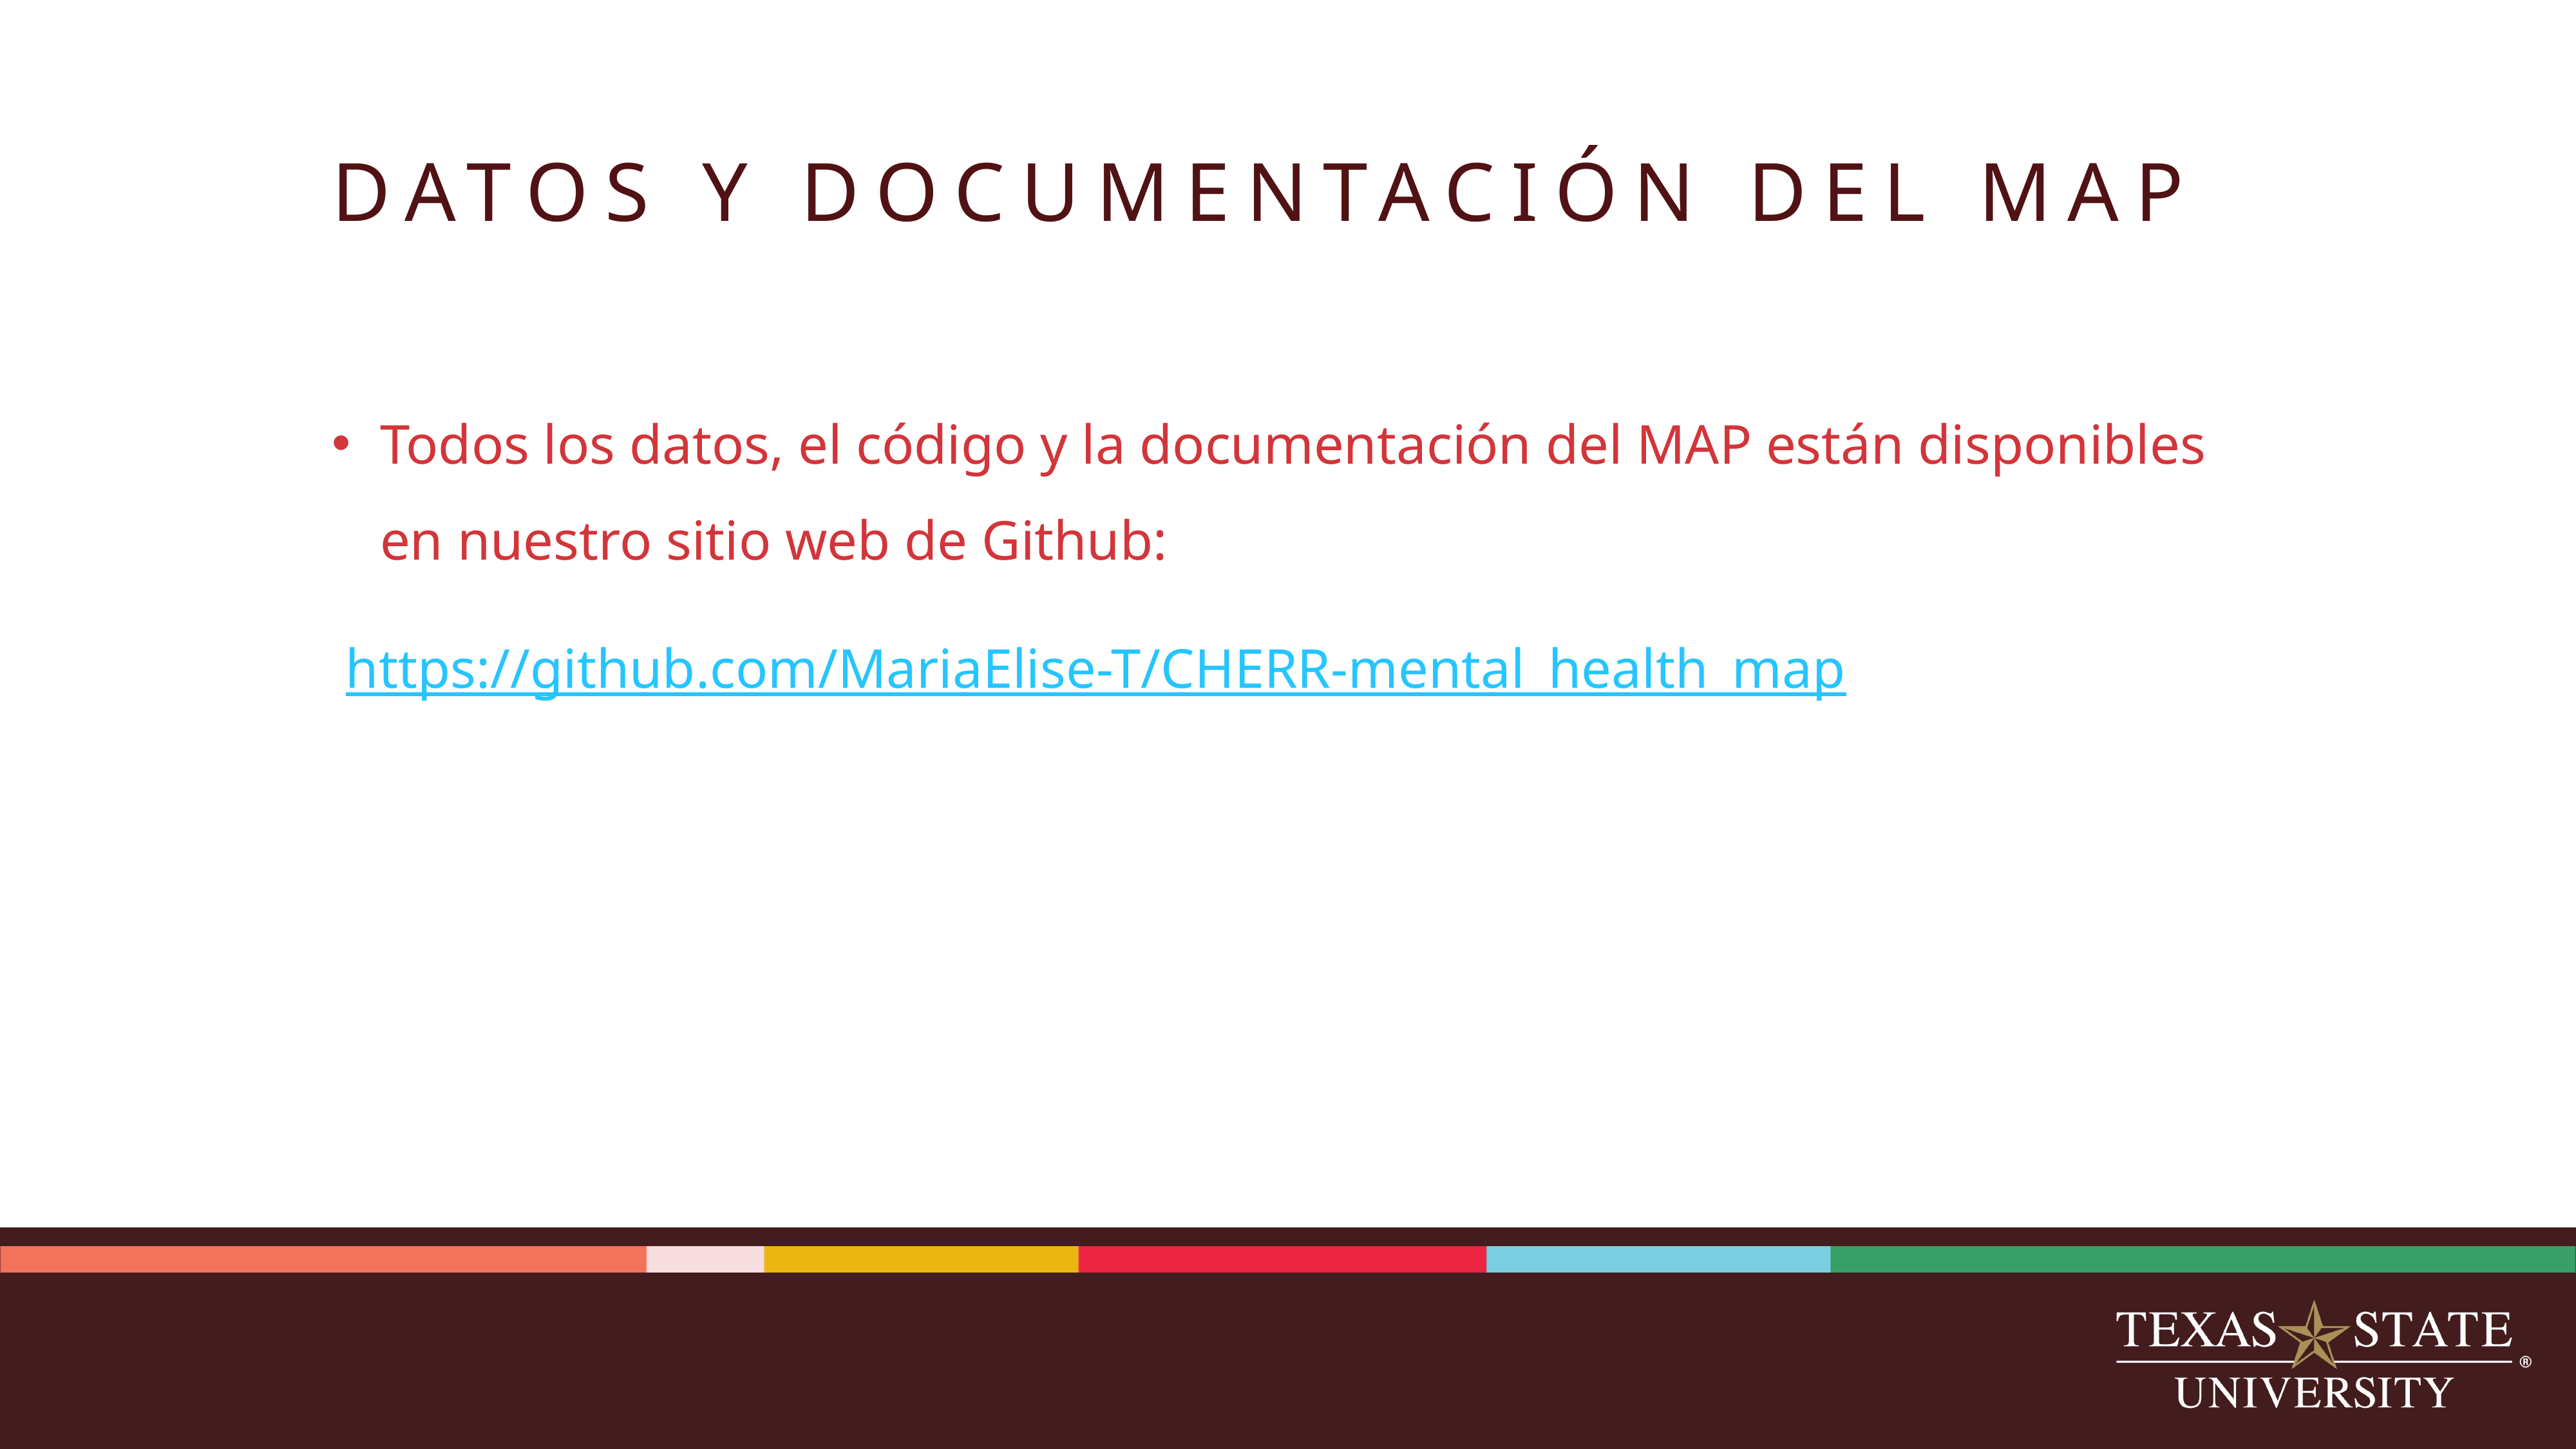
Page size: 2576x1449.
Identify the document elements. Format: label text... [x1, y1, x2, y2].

title DATOS Y DOCUMENTACIÓN DEL MAP [322, 146, 2254, 268]
picture [0, 1246, 2576, 1449]
list Todos los datos, el código y la documentación del MAP están disponibles en nuestro sitio web de Github: https://github.com/MariaElise-T/CHERR-mental_health_map [322, 373, 2254, 1074]
